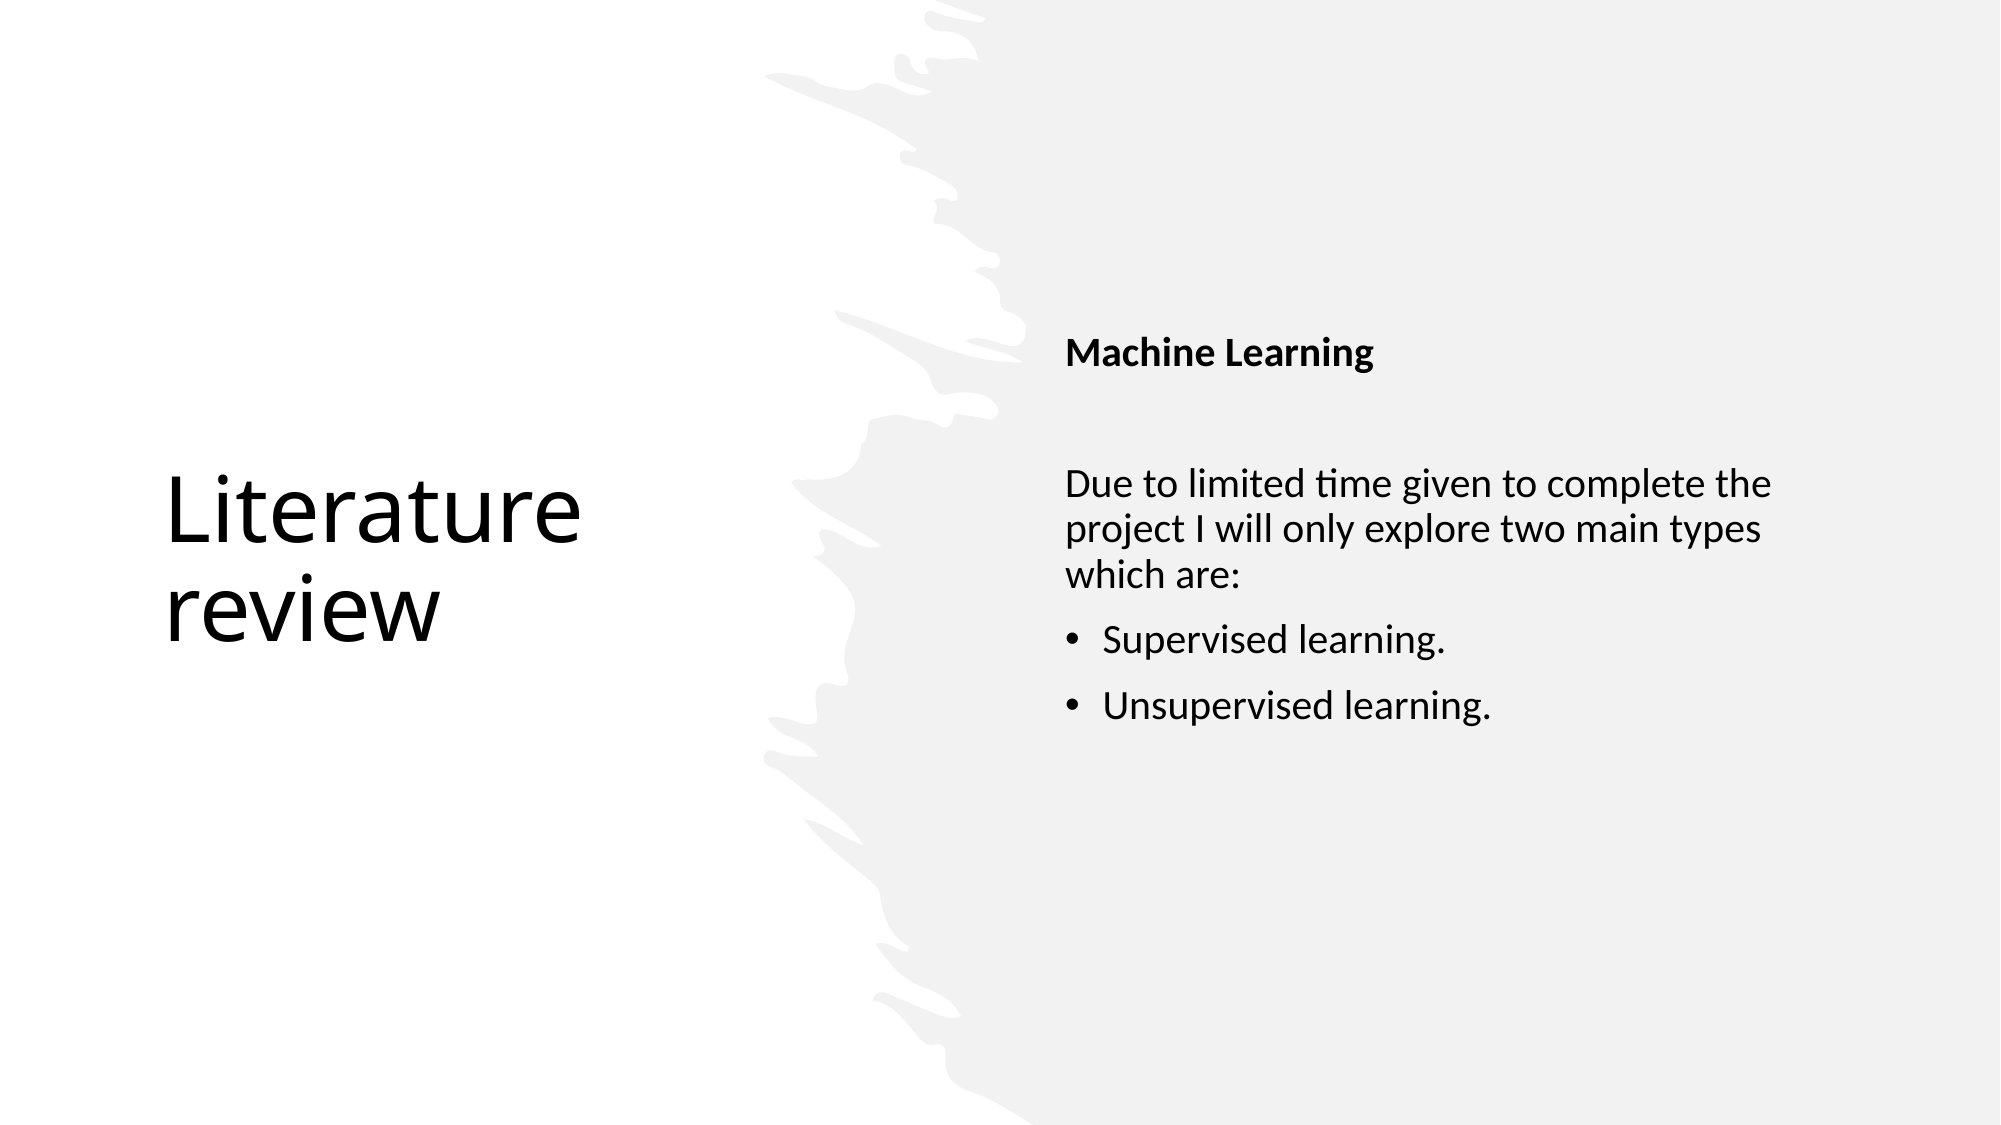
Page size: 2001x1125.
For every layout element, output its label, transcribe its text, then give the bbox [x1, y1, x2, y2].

text_box [764, 0, 2000, 1125]
list Machine Learning Due to limited time given to complete the project I will only explore two main types which are: Supervised learning. Unsupervised learning. [1050, 116, 1863, 1008]
text_box [0, 0, 1031, 1125]
title Literature review [148, 174, 764, 951]
